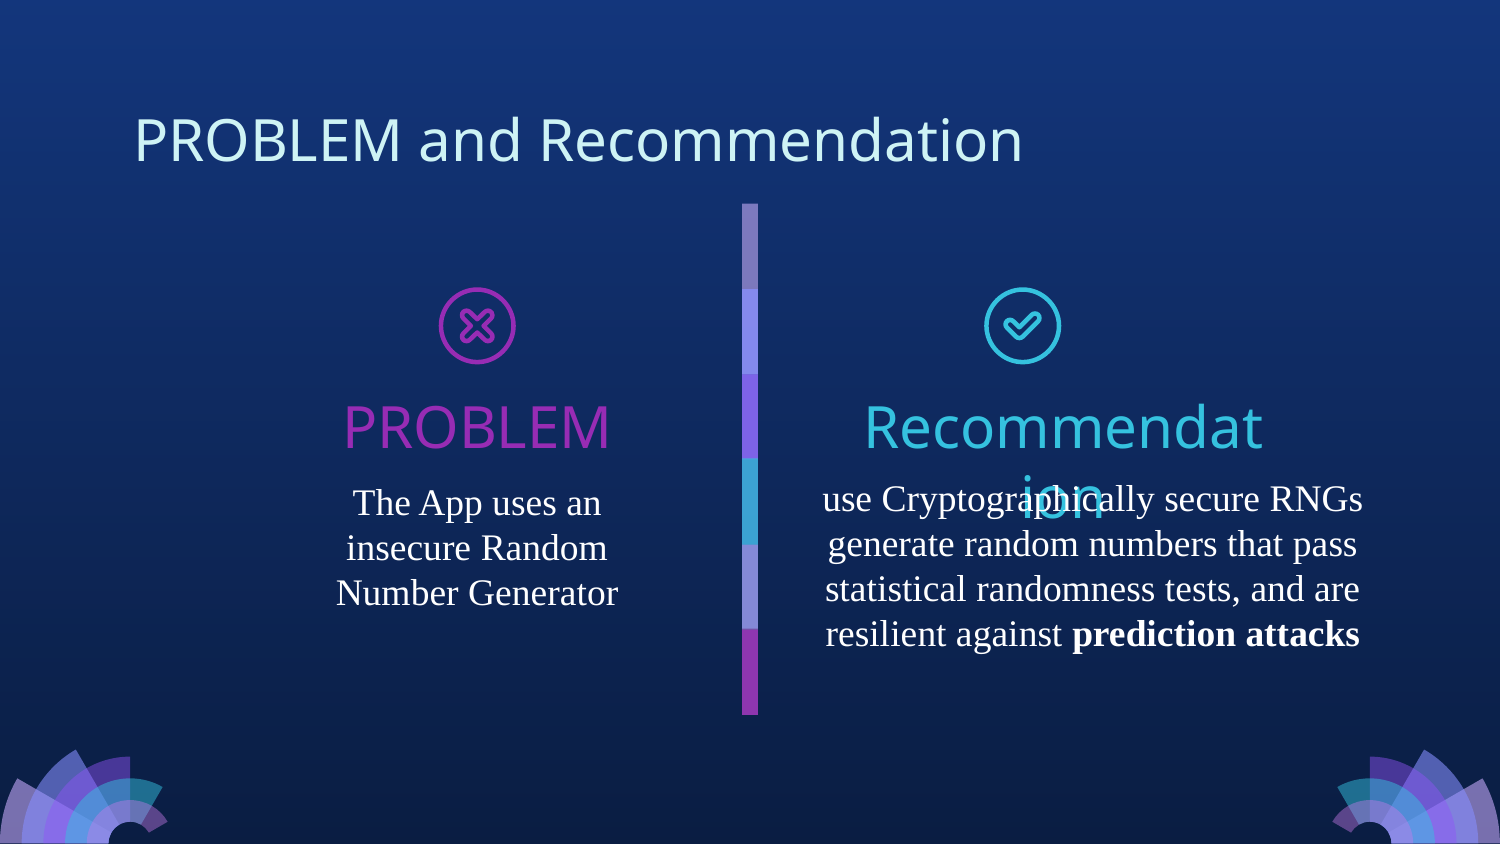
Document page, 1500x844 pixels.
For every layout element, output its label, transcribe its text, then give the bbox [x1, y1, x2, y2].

title PROBLEM [301, 375, 654, 470]
title Recommendation [846, 375, 1281, 458]
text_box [983, 287, 1062, 365]
list The App uses an insecure Random Number Generator [301, 470, 654, 632]
list use Cryptographically secure RNGs generate random numbers that pass statistical randomness tests, and are resilient against prediction attacks [750, 458, 1436, 608]
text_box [438, 287, 516, 365]
title PROBLEM and Recommendation [118, 88, 1382, 183]
